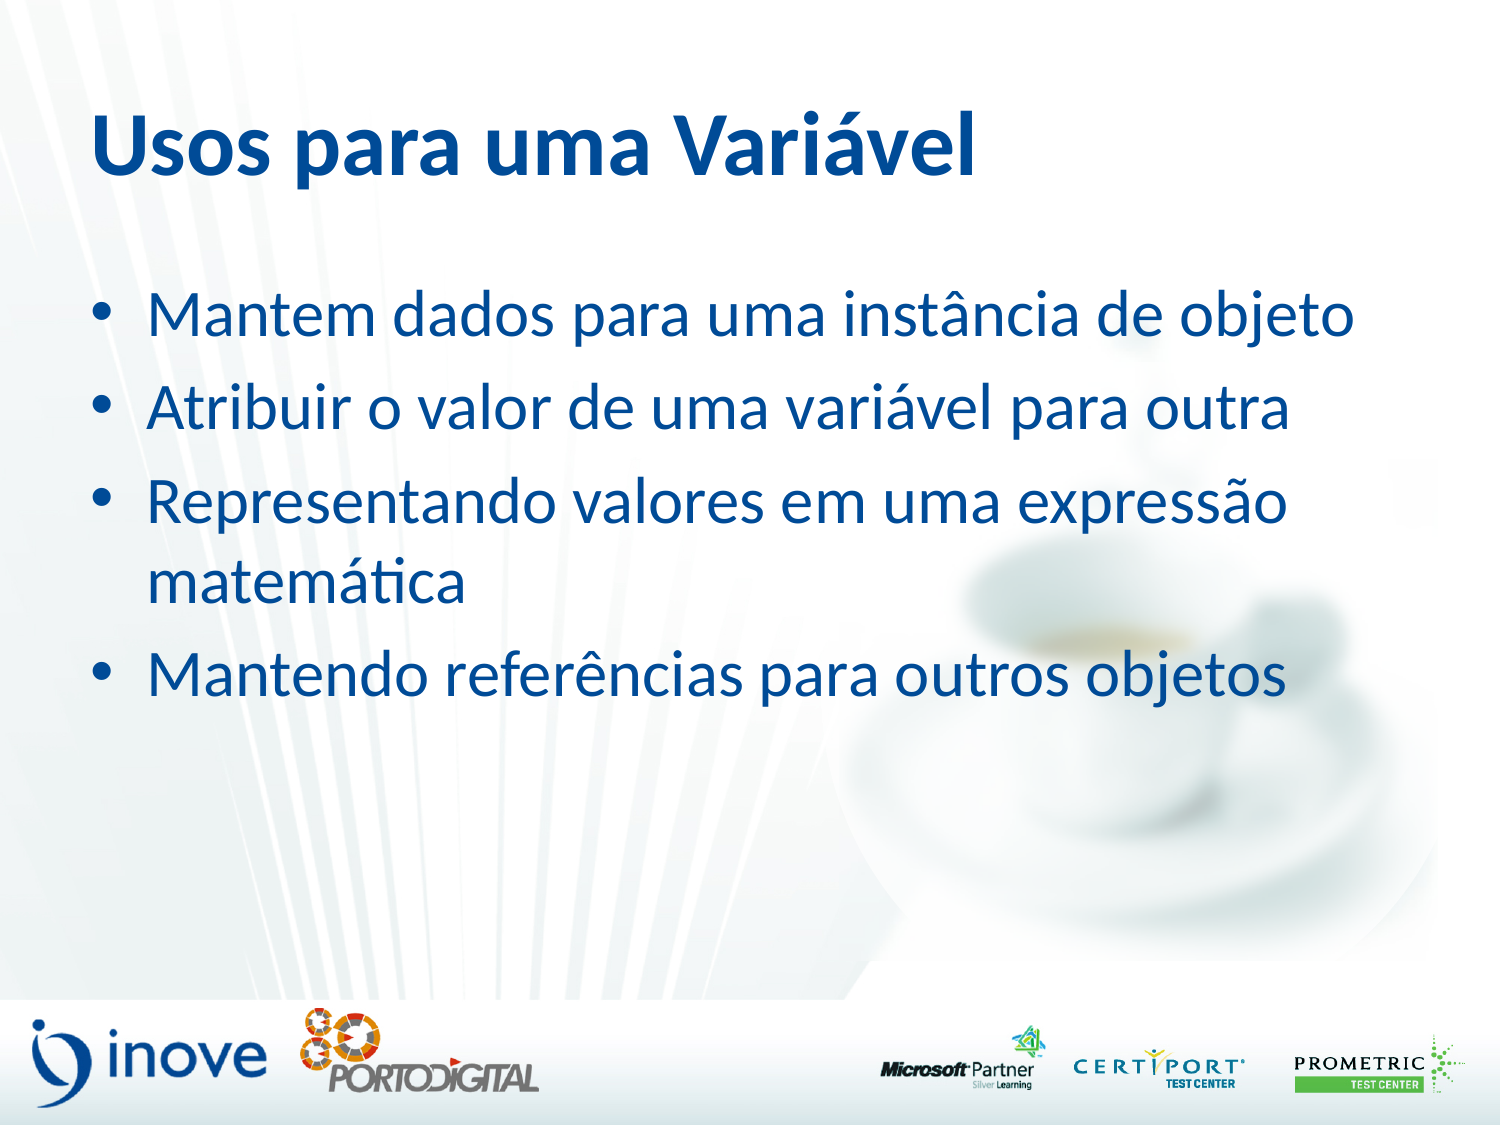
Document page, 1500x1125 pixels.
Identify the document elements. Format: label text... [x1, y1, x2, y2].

picture [0, 0, 1500, 1125]
list Mantem dados para uma instância de objeto Atribuir o valor de uma variável para outra Representando valores em uma expressão matemática Mantendo referências para outros objetos [75, 262, 1425, 1005]
title Usos para uma Variável [75, 45, 1425, 233]
